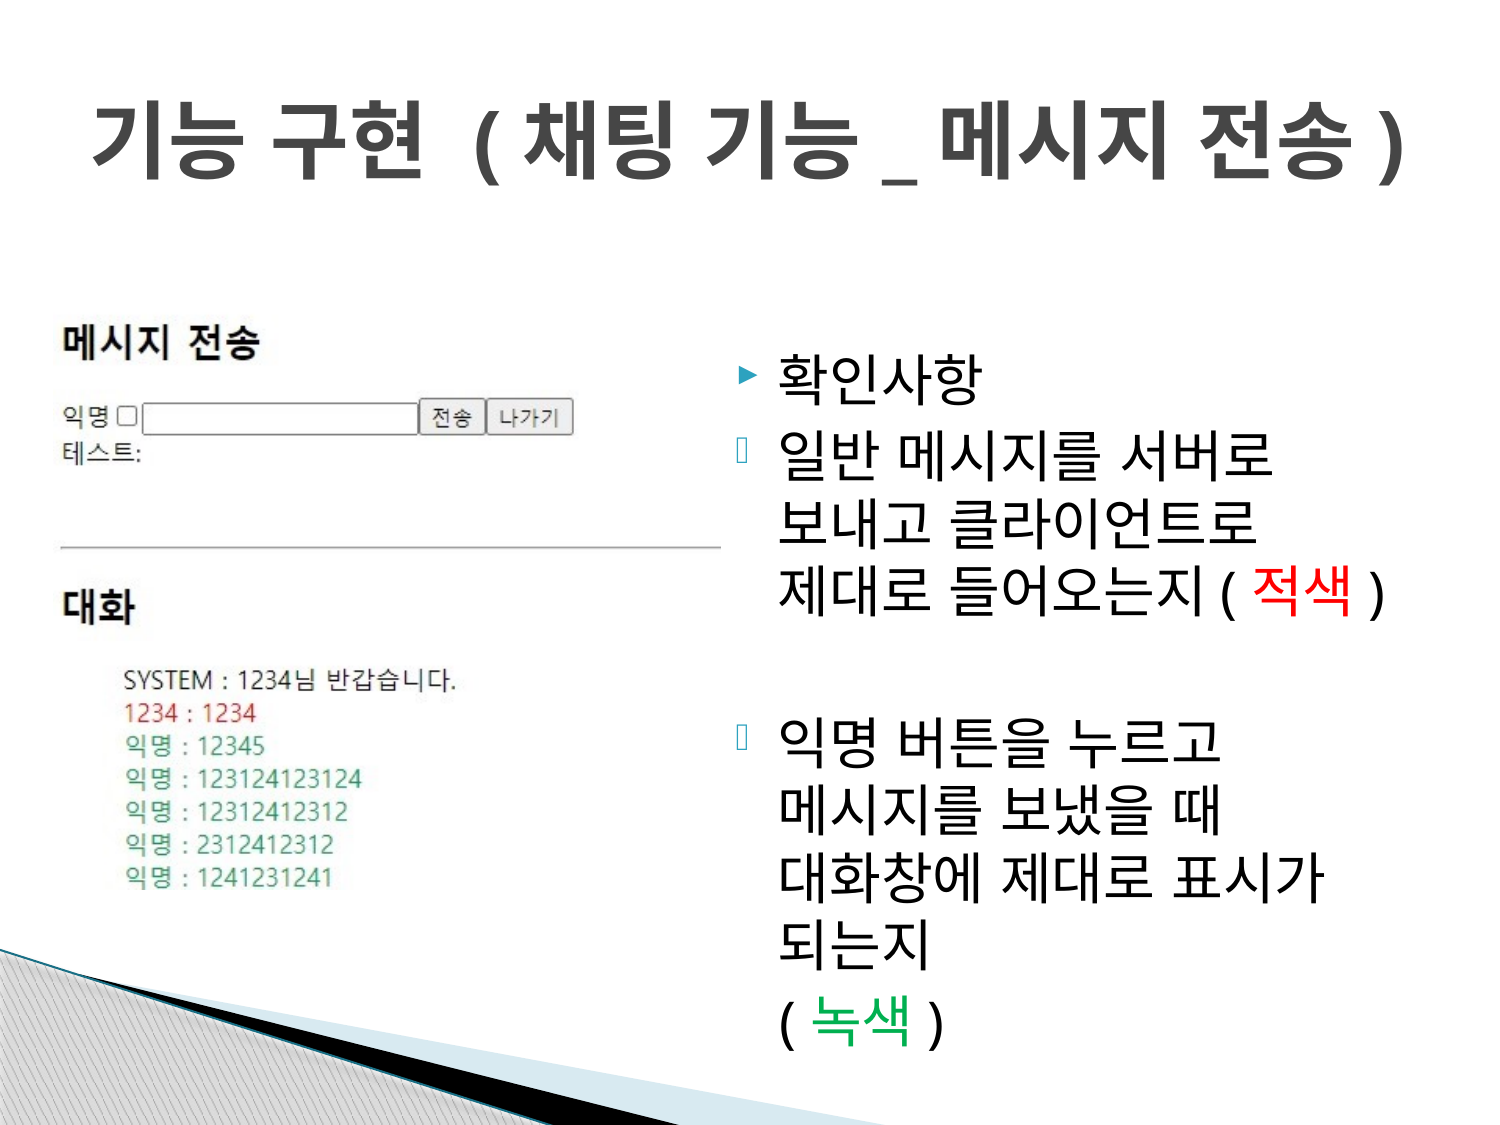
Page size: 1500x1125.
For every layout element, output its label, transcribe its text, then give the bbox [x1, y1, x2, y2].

list 확인사항 일반 메시지를 서버로 보내고 클라이언트로 제대로 들어오는지(적색) 익명 버튼을 누르고 메시지를 보냈을 때 대화창에 제대로 표시가 되는지 (녹색) [702, 338, 1436, 1081]
picture [52, 290, 721, 890]
title 기능 구현 (채팅 기능_메시지 전송) [75, 45, 1425, 233]
